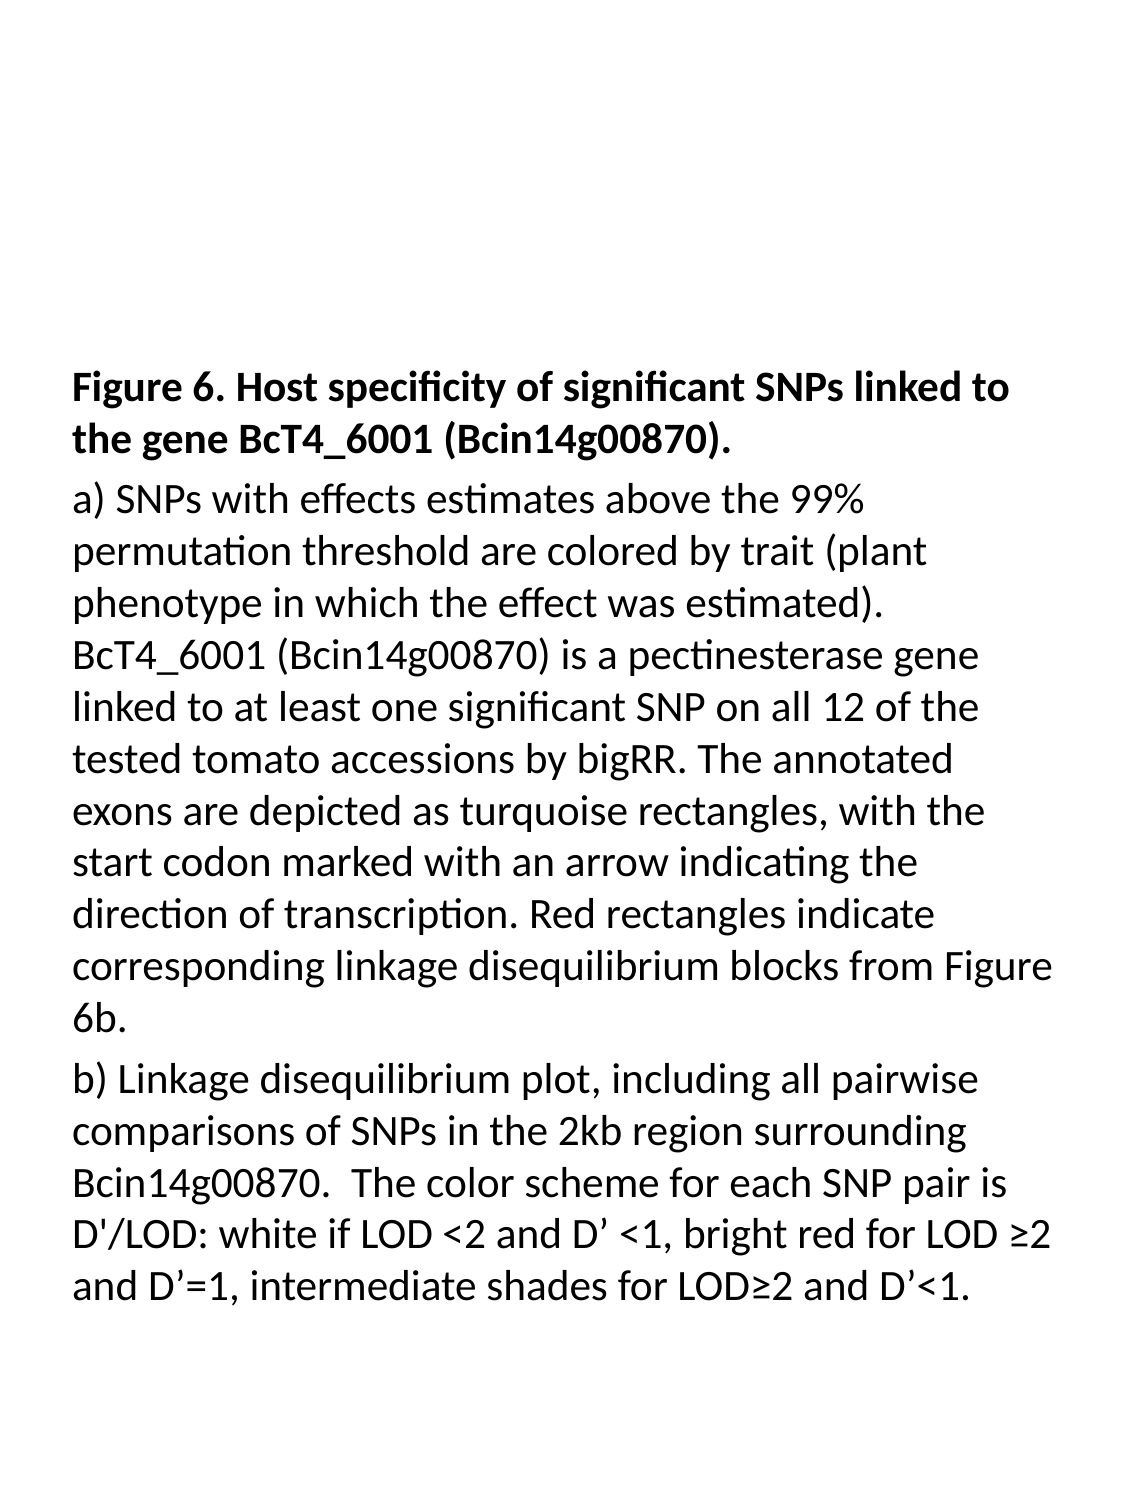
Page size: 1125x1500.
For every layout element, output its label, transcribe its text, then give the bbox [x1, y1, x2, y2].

list Figure 6. Host specificity of significant SNPs linked to the gene BcT4_6001 (Bcin14g00870). a) SNPs with effects estimates above the 99% permutation threshold are colored by trait (plant phenotype in which the effect was estimated). BcT4_6001 (Bcin14g00870) is a pectinesterase gene linked to at least one significant SNP on all 12 of the tested tomato accessions by bigRR. The annotated exons are depicted as turquoise rectangles, with the start codon marked with an arrow indicating the direction of transcription. Red rectangles indicate corresponding linkage disequilibrium blocks from Figure 6b. b) Linkage disequilibrium plot, including all pairwise comparisons of SNPs in the 2kb region surrounding Bcin14g00870. The color scheme for each SNP pair is D'/LOD: white if LOD <2 and D’ <1, bright red for LOD ≥2 and D’=1, intermediate shades for LOD≥2 and D’<1. [56, 350, 1069, 1340]
